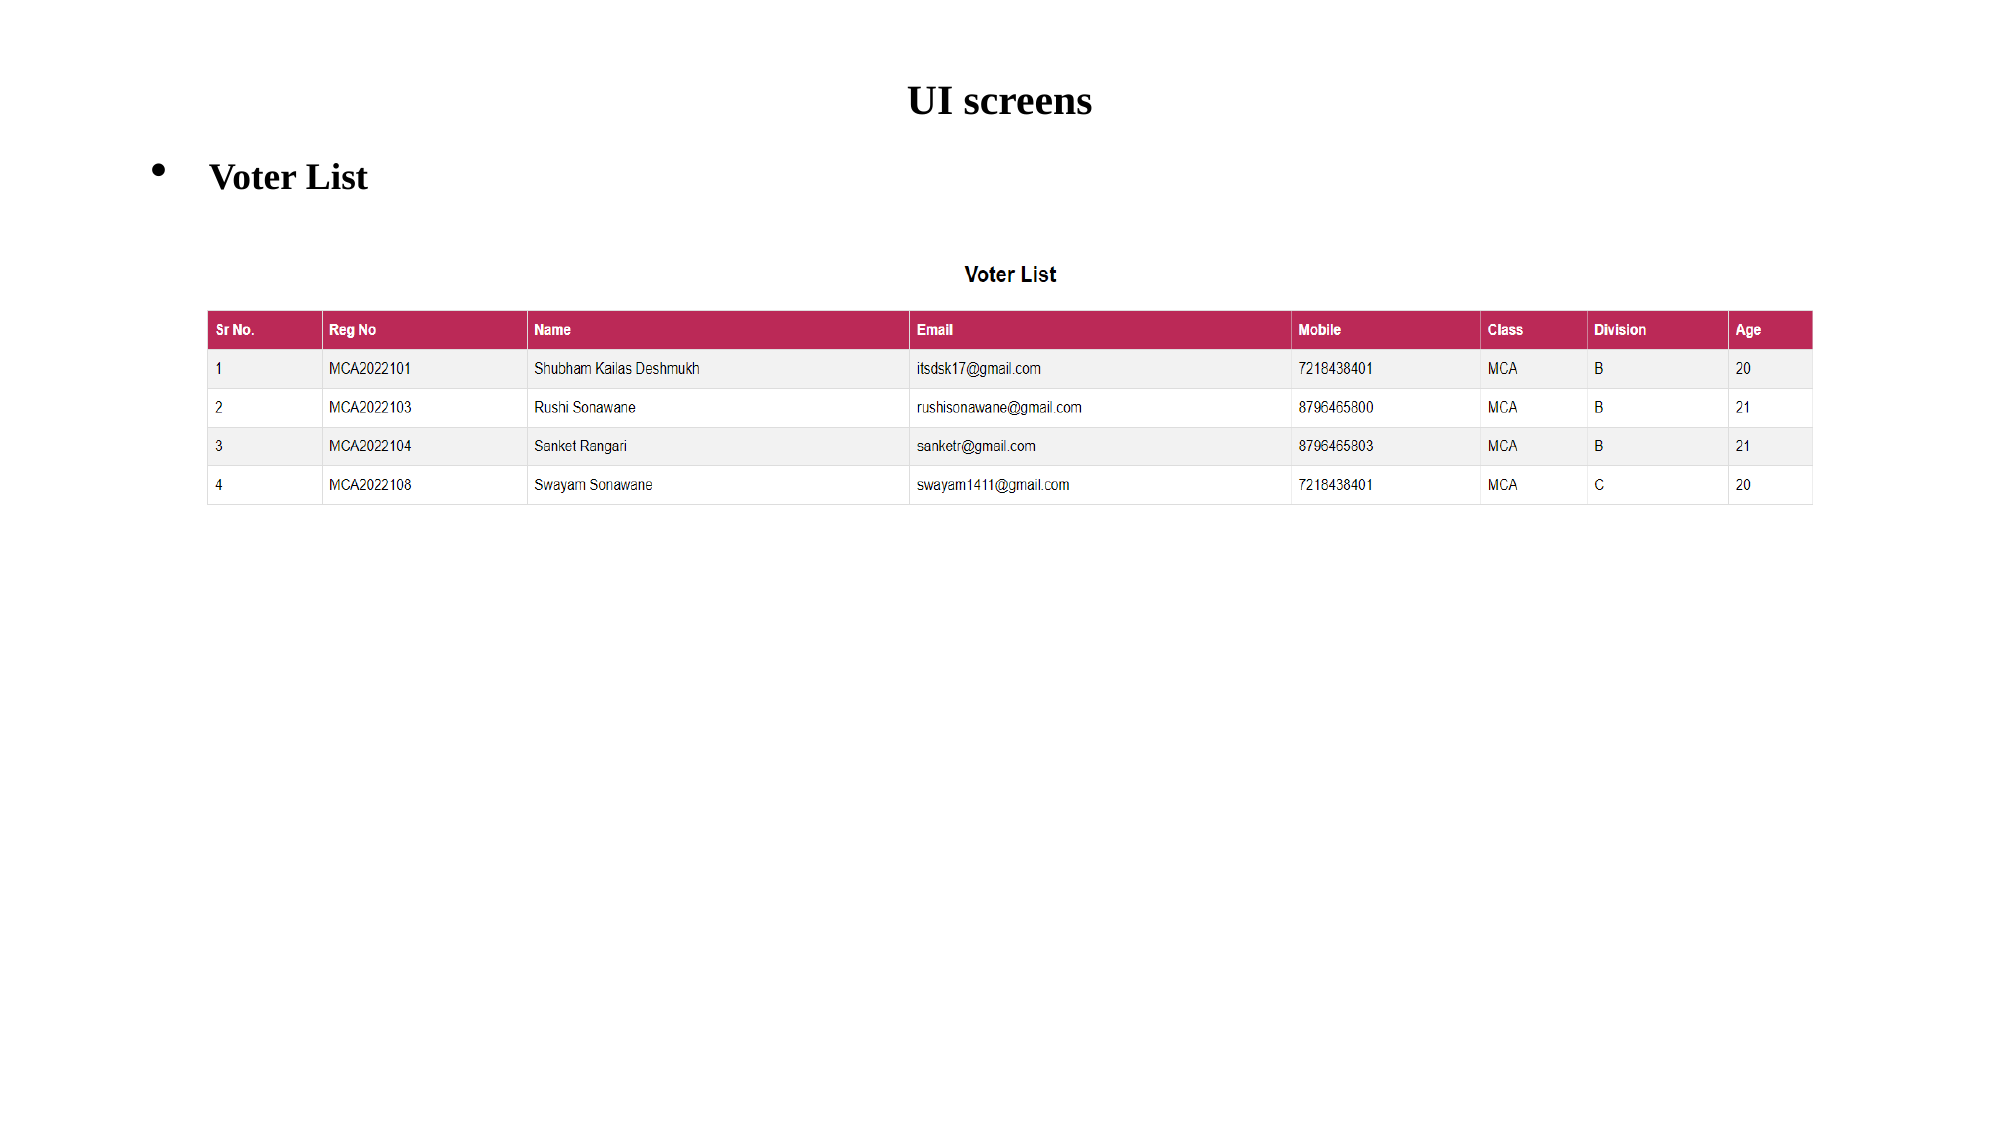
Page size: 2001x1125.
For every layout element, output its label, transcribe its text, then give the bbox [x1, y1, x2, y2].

list Voter List [137, 141, 1863, 1078]
picture [207, 223, 1814, 1049]
title UI screens [137, 59, 1863, 141]
